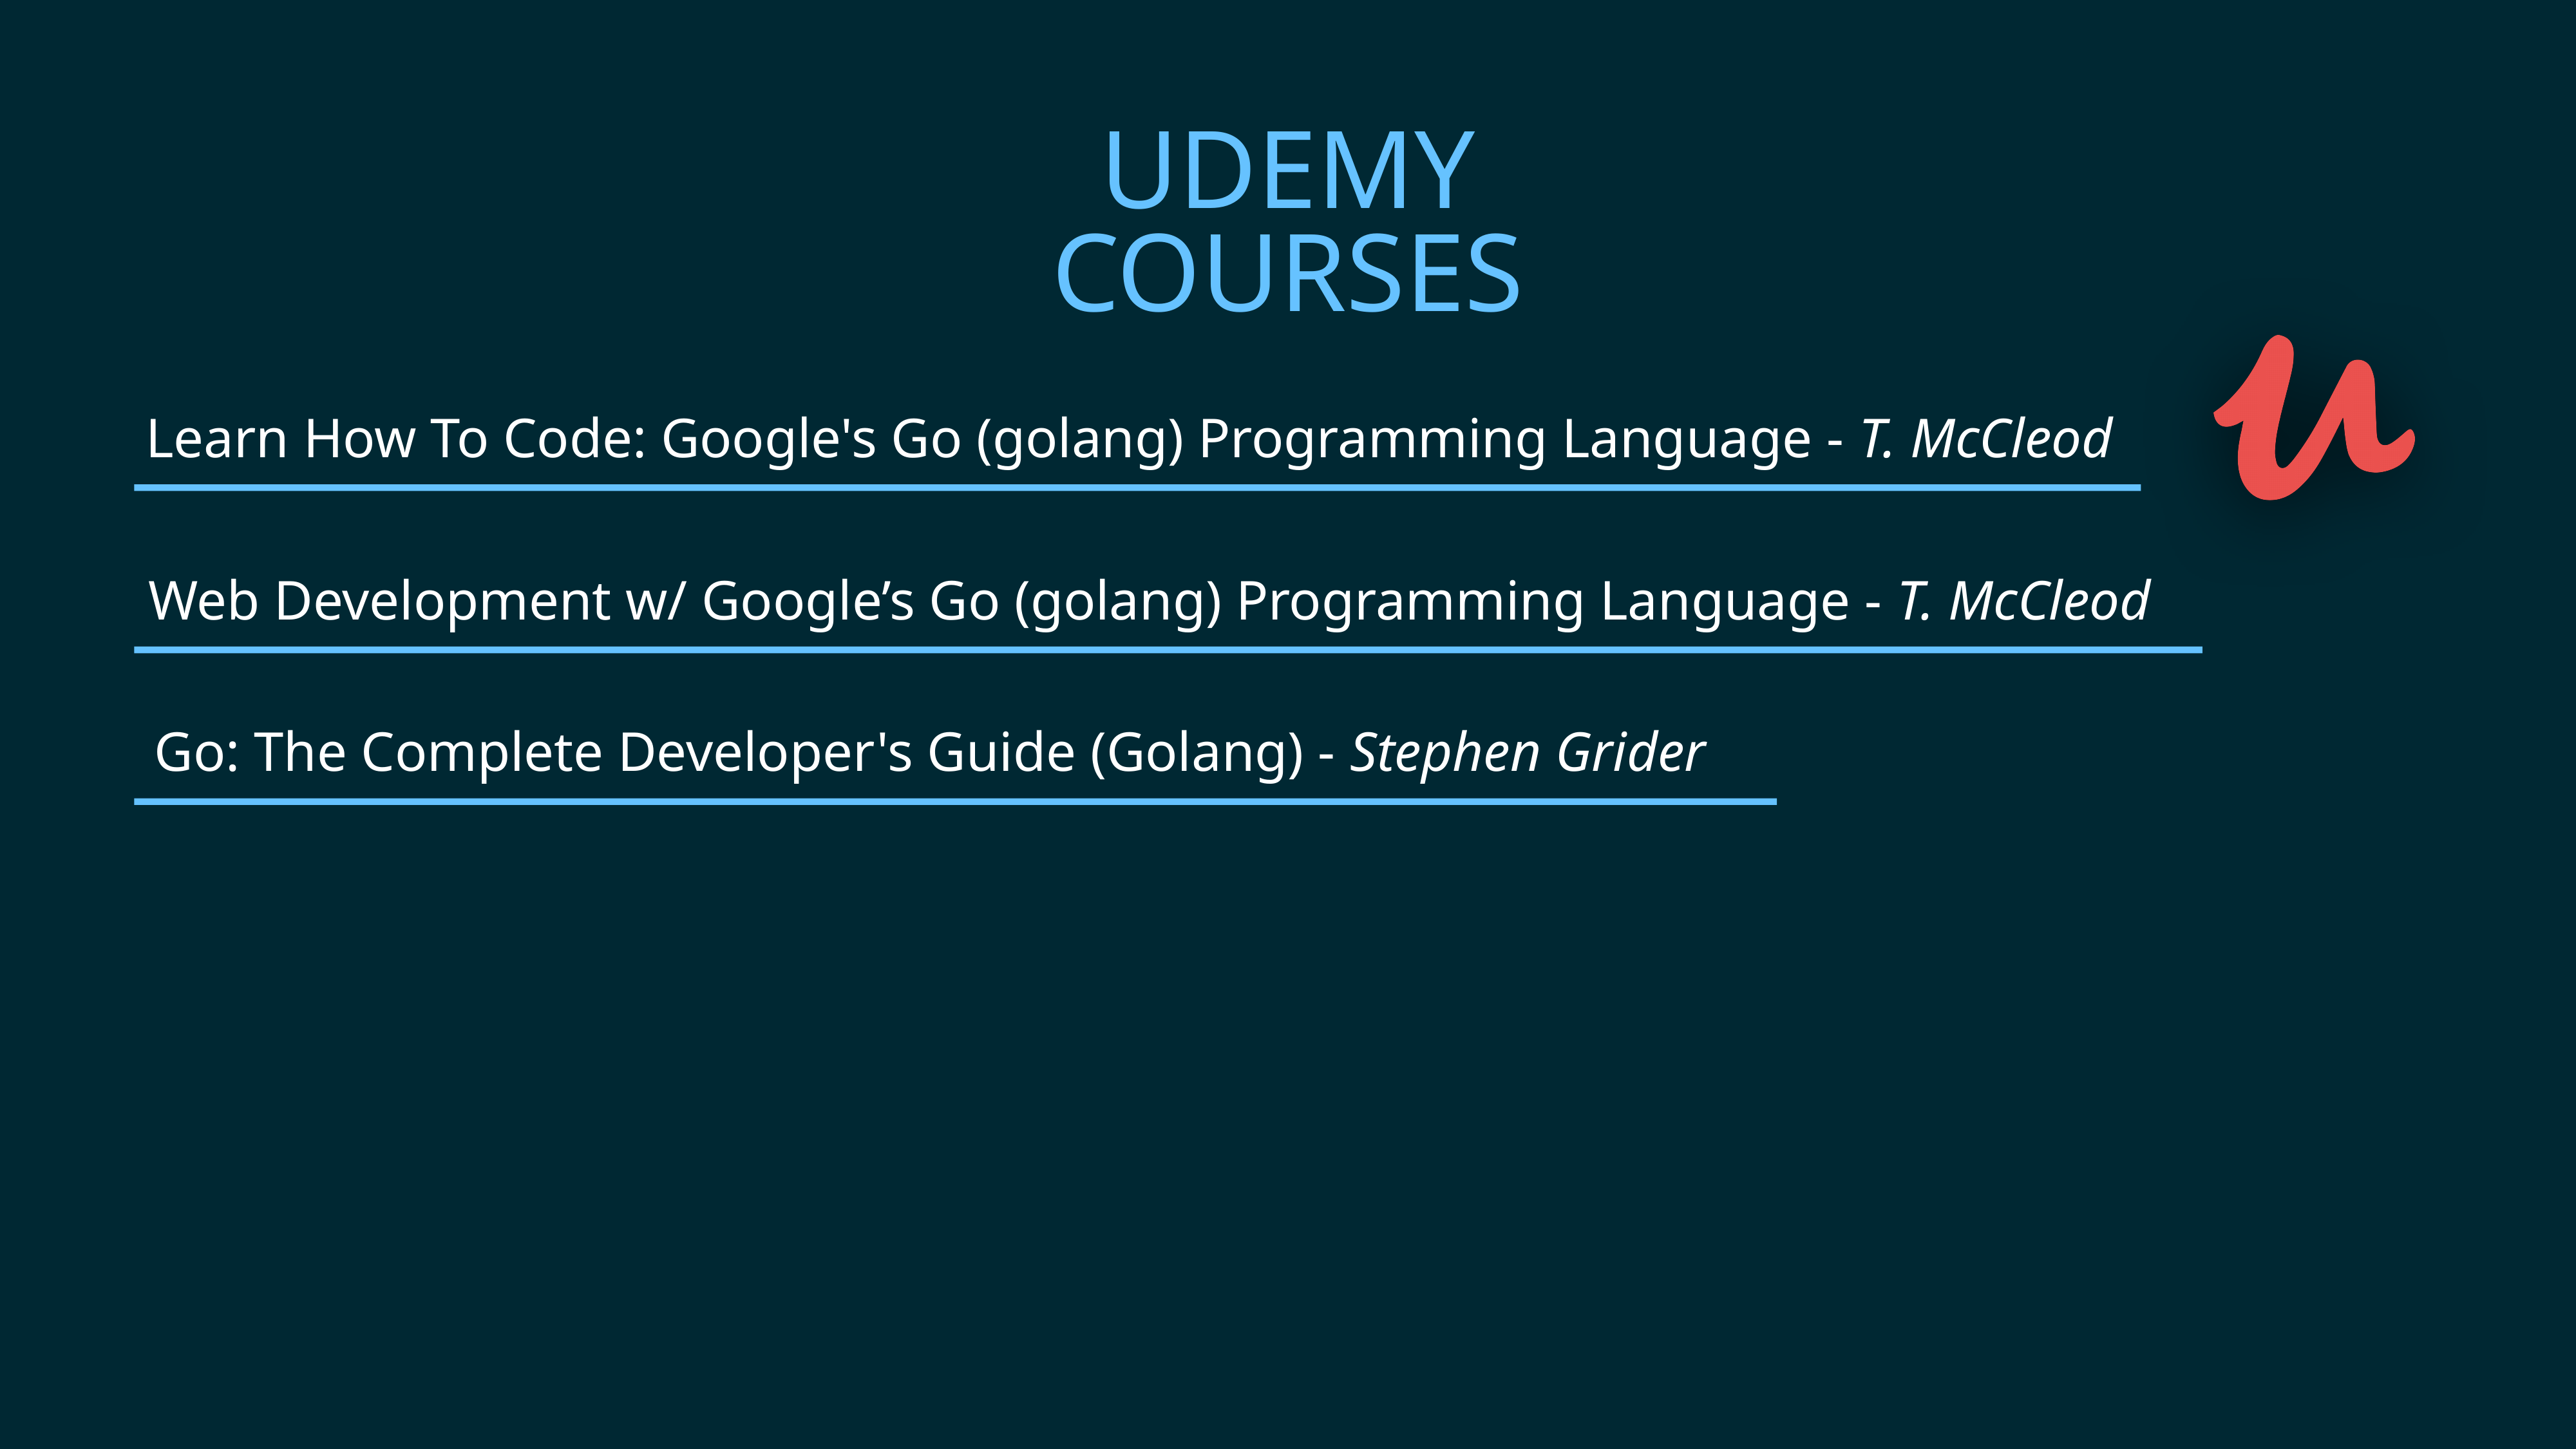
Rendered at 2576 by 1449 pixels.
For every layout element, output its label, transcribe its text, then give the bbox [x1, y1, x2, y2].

text_box [134, 798, 1777, 805]
picture [1328, 300, 1343, 310]
text_box Go: The Complete Developer's Guide (Golang) - Stephen Grider [147, 710, 1714, 790]
title Udemy courses [867, 118, 1709, 300]
text_box Learn How To Code: Google's Go (golang) Programming Language - T. McCleod [138, 396, 2121, 476]
picture [1132, 300, 1185, 312]
text_box Web Development w/ Google’s Go (golang) Programming Language - T. McCleod [140, 558, 2159, 638]
picture [1067, 300, 1113, 312]
text_box [134, 646, 2202, 654]
picture [2213, 335, 2416, 501]
picture [1416, 300, 1458, 310]
text_box [134, 484, 2141, 491]
picture [1470, 300, 1515, 312]
picture [1291, 300, 1300, 310]
picture [1352, 300, 1397, 312]
picture [1216, 300, 1265, 312]
